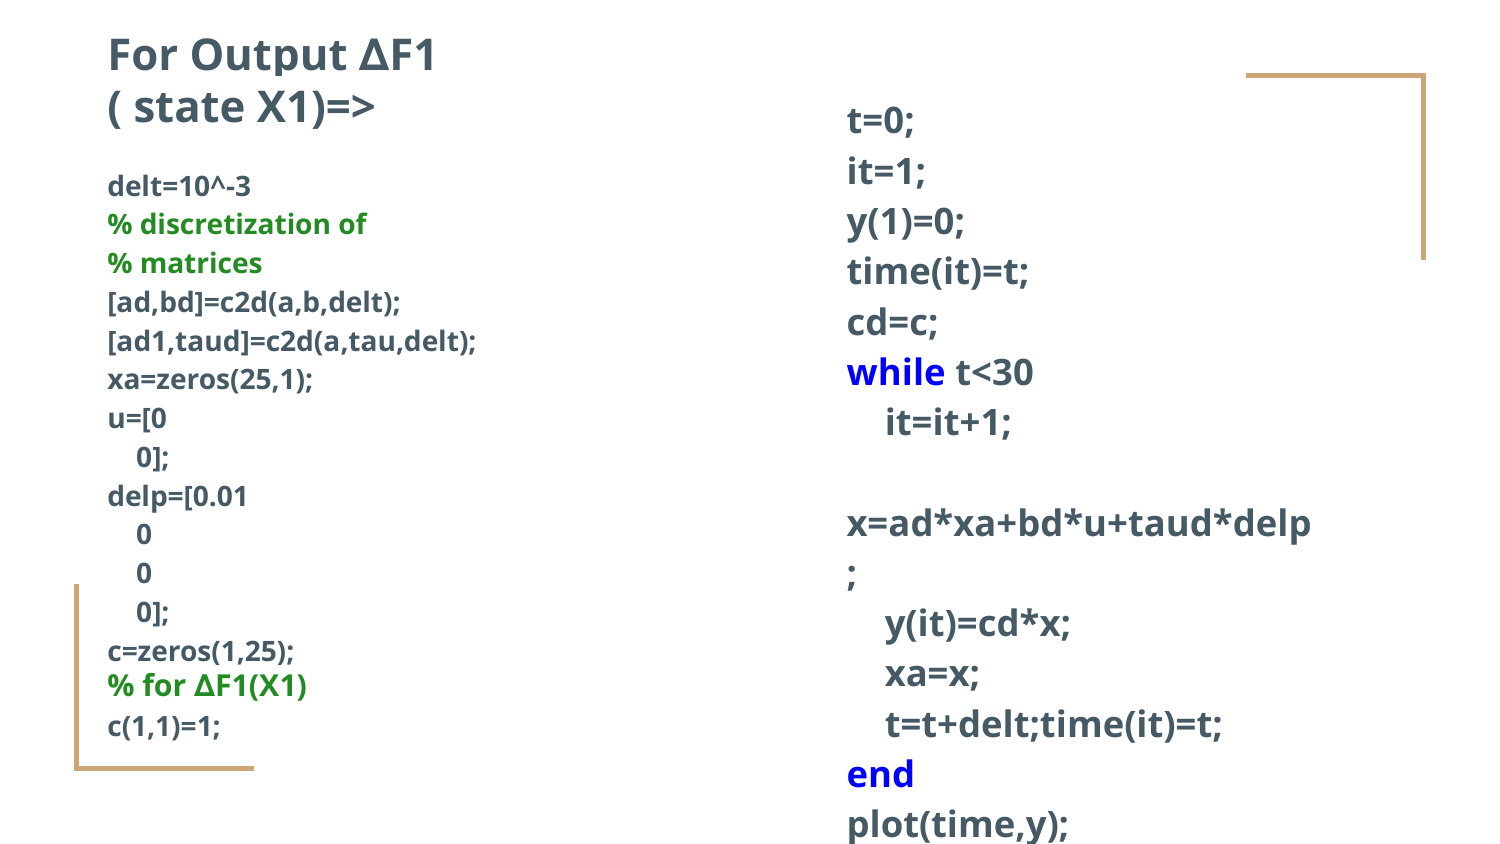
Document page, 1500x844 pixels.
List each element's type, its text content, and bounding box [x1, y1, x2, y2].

text_box t=0; it=1; y(1)=0; time(it)=t; cd=c; while t<30 it=it+1; x=ad*xa+bd*u+taud*delp; y(it)=cd*x; xa=x; t=t+delt;time(it)=t; end plot(time,y); [831, 76, 1332, 844]
text_box For Output ∆F1 ( state X1)=> delt=10^-3 % discretization of % matrices [ad,bd]=c2d(a,b,delt); [ad1,taud]=c2d(a,tau,delt); xa=zeros(25,1); u=[0 0]; delp=[0.01 0 0 0]; c=zeros(1,25); % for ∆F1(X1) c(1,1)=1; [92, 11, 566, 757]
